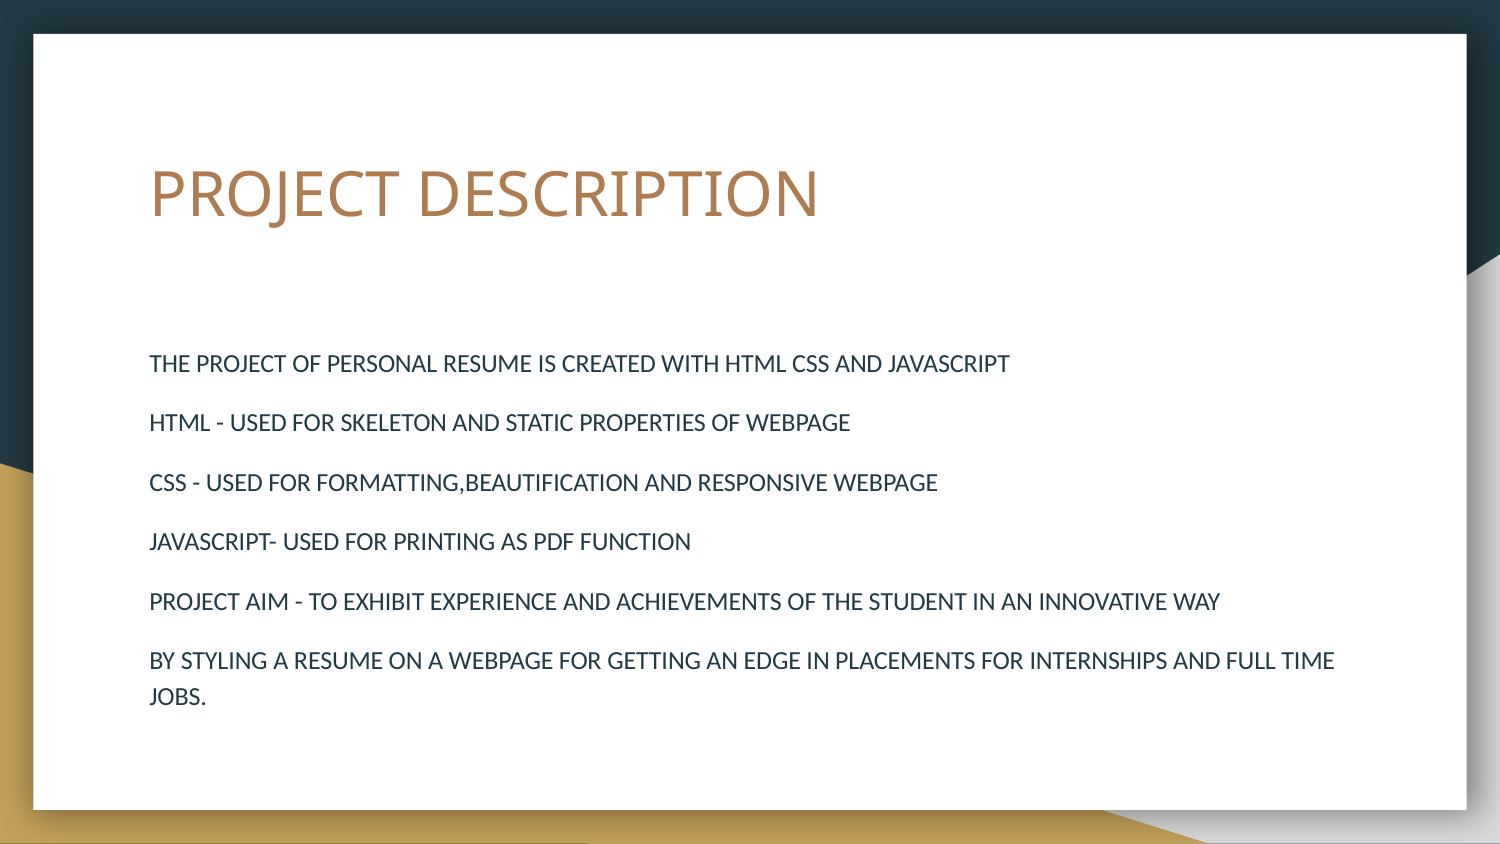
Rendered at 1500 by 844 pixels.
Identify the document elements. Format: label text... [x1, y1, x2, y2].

list THE PROJECT OF PERSONAL RESUME IS CREATED WITH HTML CSS AND JAVASCRIPT HTML - USED FOR SKELETON AND STATIC PROPERTIES OF WEBPAGE CSS - USED FOR FORMATTING,BEAUTIFICATION AND RESPONSIVE WEBPAGE JAVASCRIPT- USED FOR PRINTING AS PDF FUNCTION PROJECT AIM - TO EXHIBIT EXPERIENCE AND ACHIEVEMENTS OF THE STUDENT IN AN INNOVATIVE WAY BY STYLING A RESUME ON A WEBPAGE FOR GETTING AN EDGE IN PLACEMENTS FOR INTERNSHIPS AND FULL TIME JOBS. [134, 326, 1366, 729]
title PROJECT DESCRIPTION [134, 138, 1366, 296]
